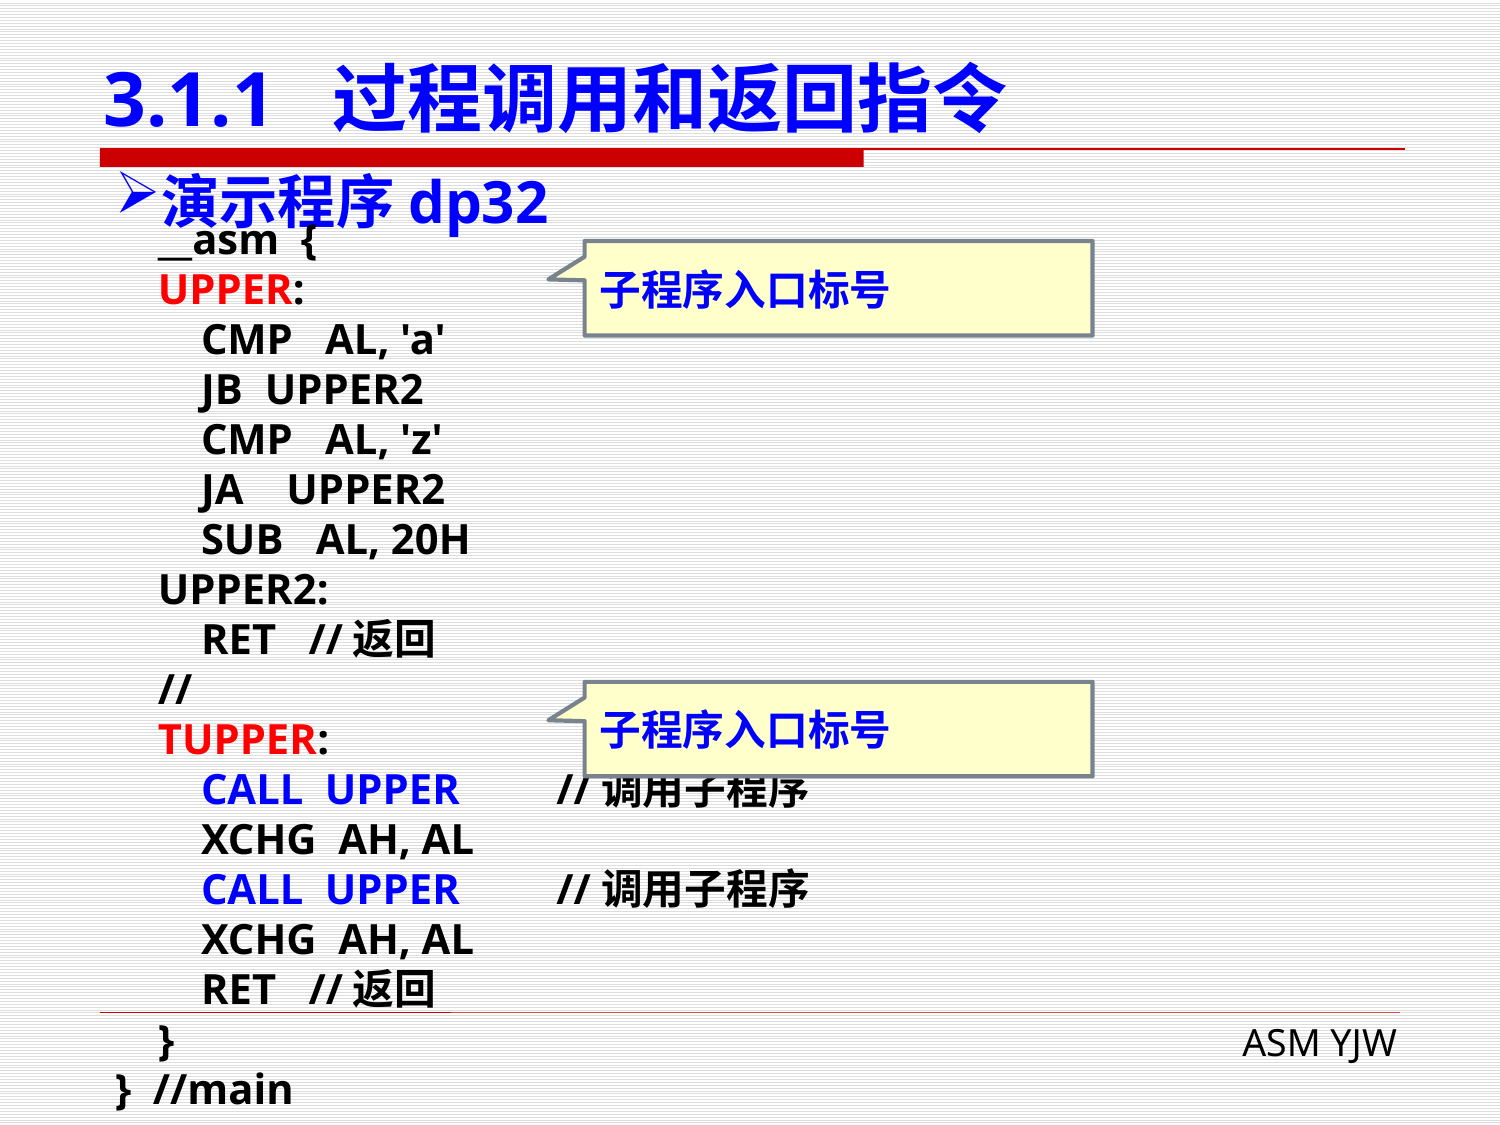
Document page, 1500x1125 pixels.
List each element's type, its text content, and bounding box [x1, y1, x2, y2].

text_box 子程序入口标号 [546, 238, 1095, 338]
text_box __asm { UPPER: CMP AL, 'a' JB UPPER2 CMP AL, 'z' JA UPPER2 SUB AL, 20H UPPER2: RET //返回 // TUPPER: CALL UPPER //调用子程序 XCHG AH, AL CALL UPPER //调用子程序 XCHG AH, AL RET //返回 } } //main [100, 205, 1434, 1121]
text_box 子程序入口标号 [546, 679, 1095, 779]
text_box 演示程序dp32 [100, 157, 1400, 205]
title 3.1.1 过程调用和返回指令 [88, 42, 1448, 149]
